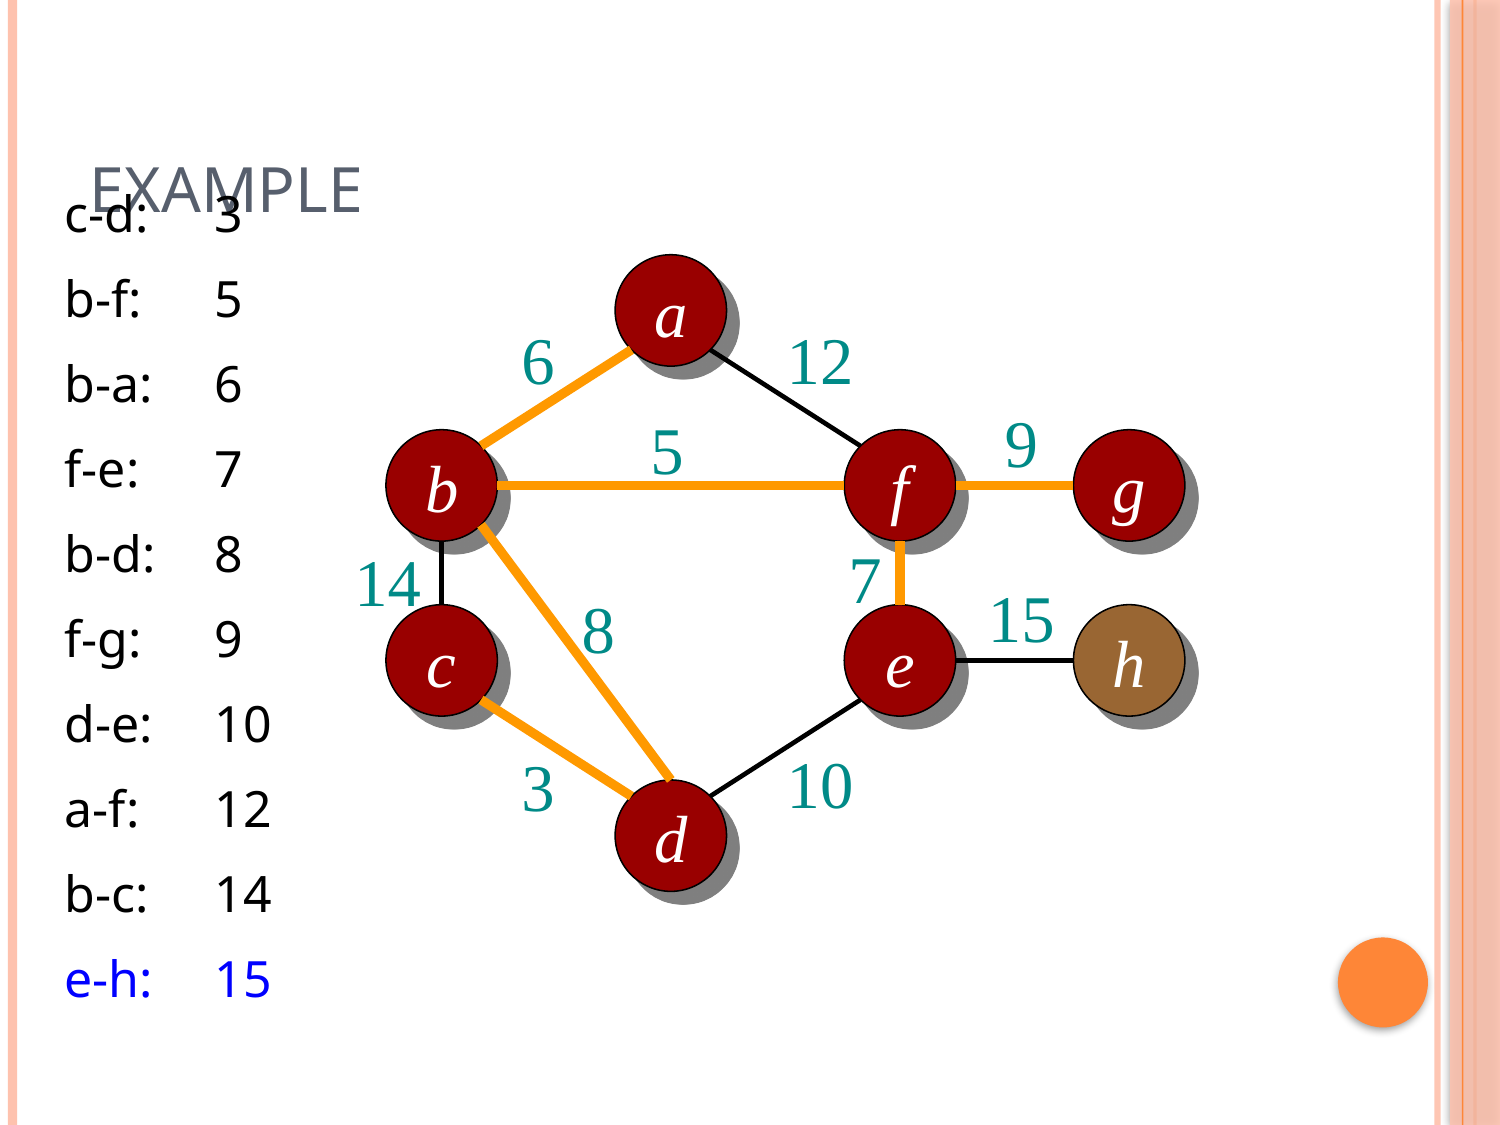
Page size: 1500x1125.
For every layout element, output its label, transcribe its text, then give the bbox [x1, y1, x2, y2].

text_box 14 [339, 531, 437, 627]
text_box a [615, 254, 727, 367]
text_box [709, 699, 862, 797]
title Example [75, 45, 1338, 233]
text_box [480, 789, 633, 797]
text_box 3 [506, 805, 570, 833]
text_box b [385, 429, 498, 542]
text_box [480, 524, 672, 781]
text_box 7 [833, 529, 897, 624]
text_box c-d: 3 b-f: 5 b-a: 6 f-e: 7 b-d: 8 f-g: 9 d-e: 10 a-f: 12 b-c: 14 e-h: 15 [50, 174, 313, 1015]
text_box f [844, 429, 956, 541]
text_box g [1073, 429, 1185, 542]
text_box 9 [989, 393, 1053, 482]
text_box e [635, 486, 699, 491]
text_box h [1073, 604, 1185, 717]
text_box 15 [972, 568, 1070, 658]
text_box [480, 349, 633, 447]
text_box 5 [635, 400, 699, 482]
text_box e [844, 605, 956, 717]
text_box 6 [506, 310, 570, 346]
text_box 10 [771, 734, 869, 829]
text_box 12 [771, 310, 869, 406]
text_box d [615, 780, 727, 892]
text_box c [385, 605, 474, 717]
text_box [709, 349, 862, 447]
